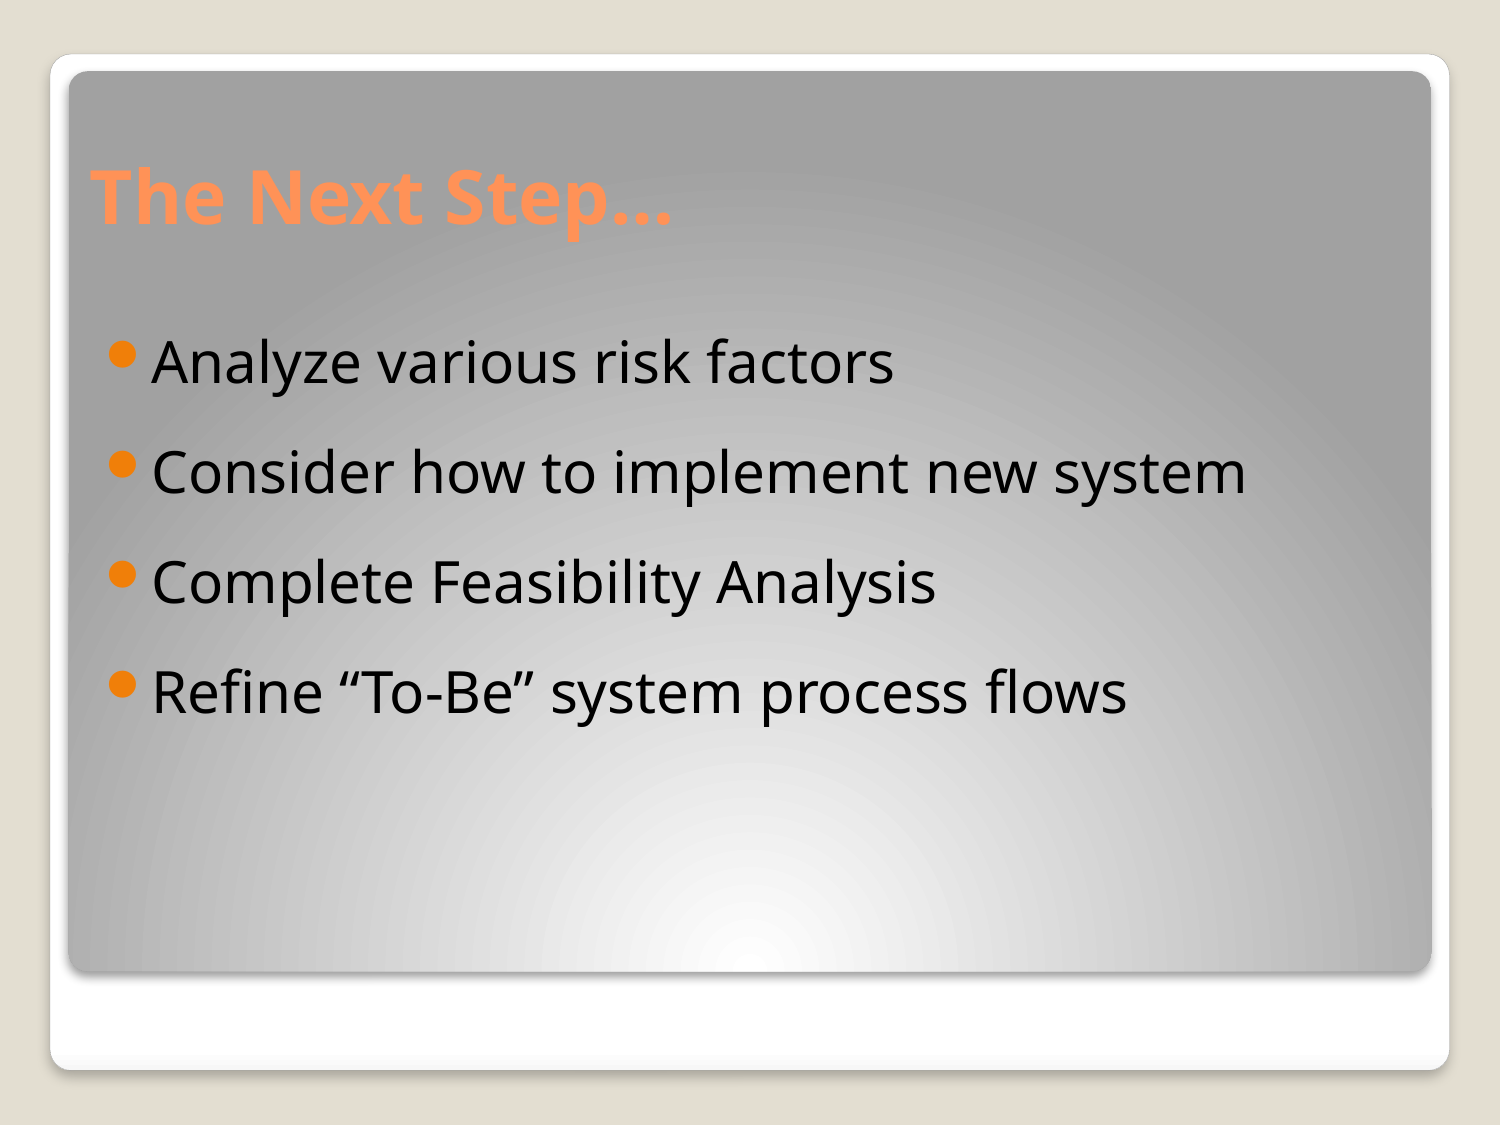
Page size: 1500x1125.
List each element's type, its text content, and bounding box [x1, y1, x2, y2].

list Analyze various risk factors Consider how to implement new system Complete Feasibility Analysis Refine “To-Be” system process flows [75, 275, 1418, 962]
title The Next Step… [75, 75, 1418, 248]
